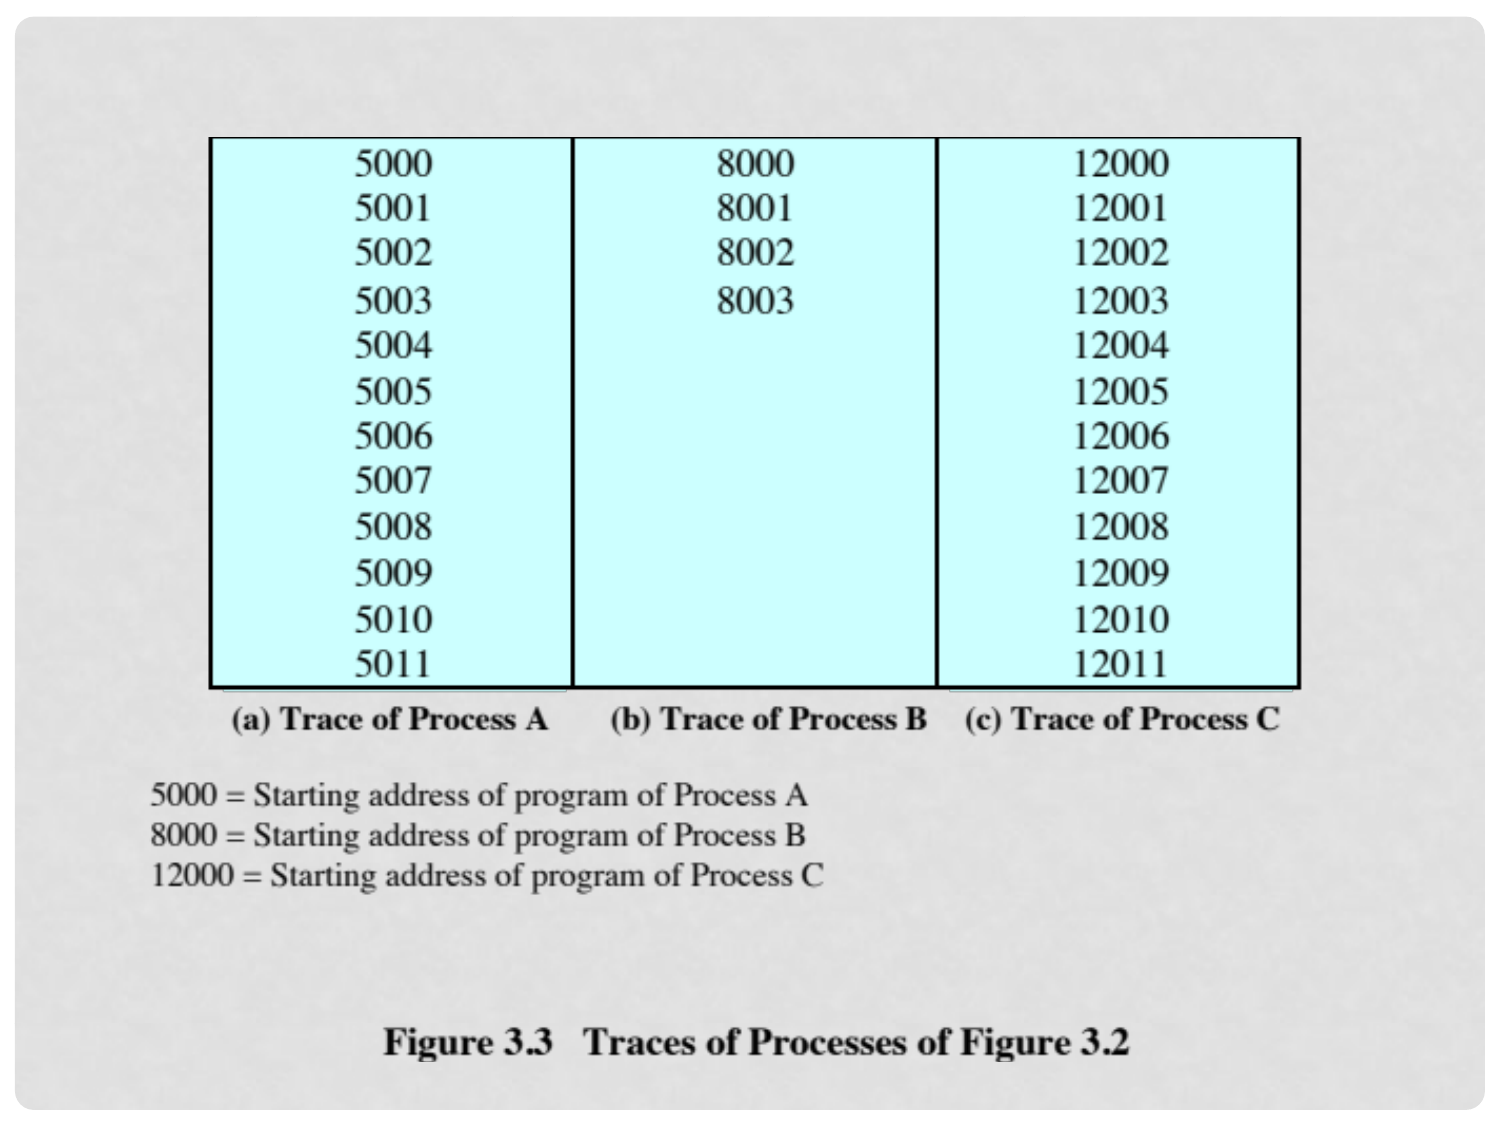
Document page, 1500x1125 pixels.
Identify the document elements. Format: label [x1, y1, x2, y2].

picture [87, 137, 1426, 1062]
